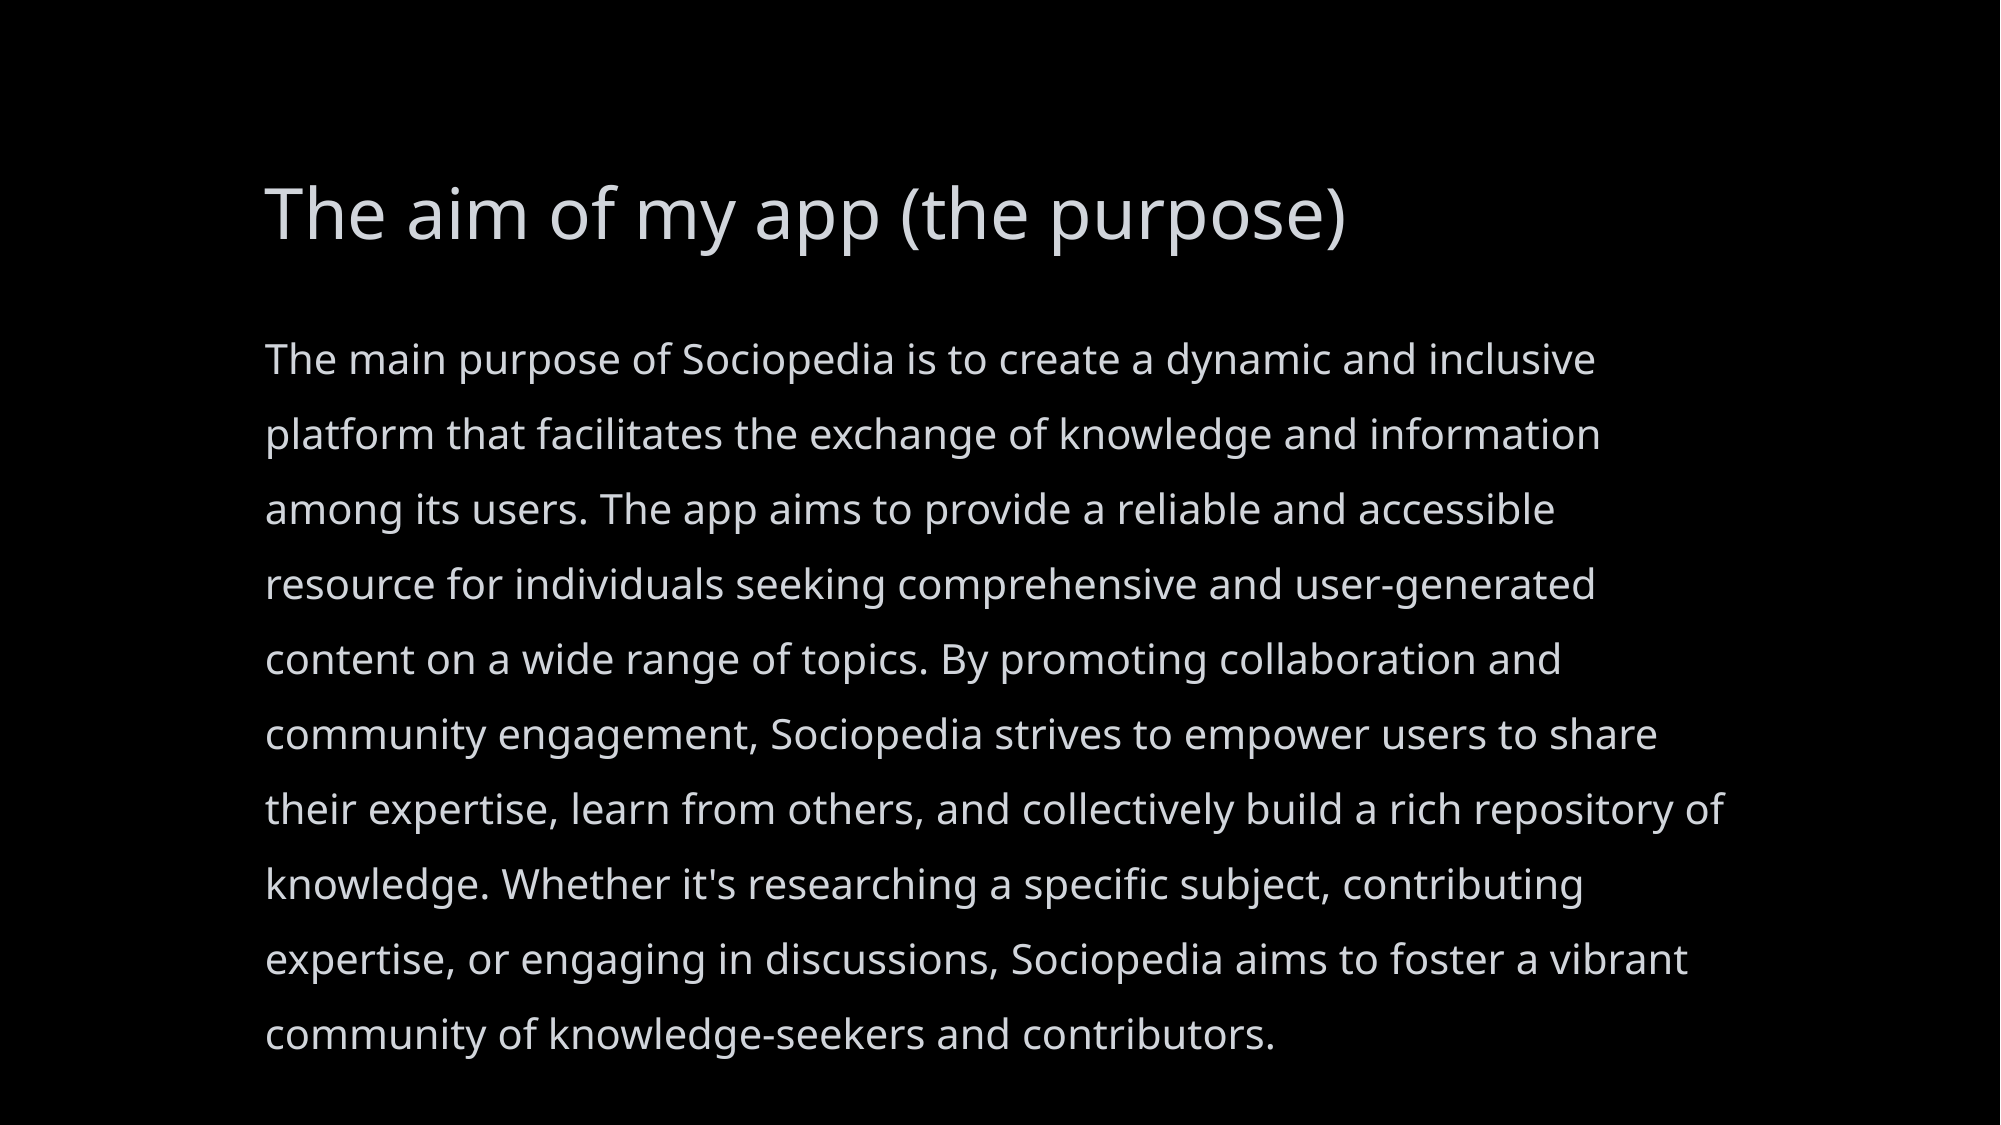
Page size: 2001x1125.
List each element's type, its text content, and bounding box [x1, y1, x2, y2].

list The main purpose of Sociopedia is to create a dynamic and inclusive platform that facilitates the exchange of knowledge and information among its users. The app aims to provide a reliable and accessible resource for individuals seeking comprehensive and user-generated content on a wide range of topics. By promoting collaboration and community engagement, Sociopedia strives to empower users to share their expertise, learn from others, and collectively build a rich repository of knowledge. Whether it's researching a specific subject, contributing expertise, or engaging in discussions, Sociopedia aims to foster a vibrant community of knowledge-seekers and contributors. [249, 299, 1750, 1000]
title The aim of my app (the purpose) [249, 75, 1750, 263]
